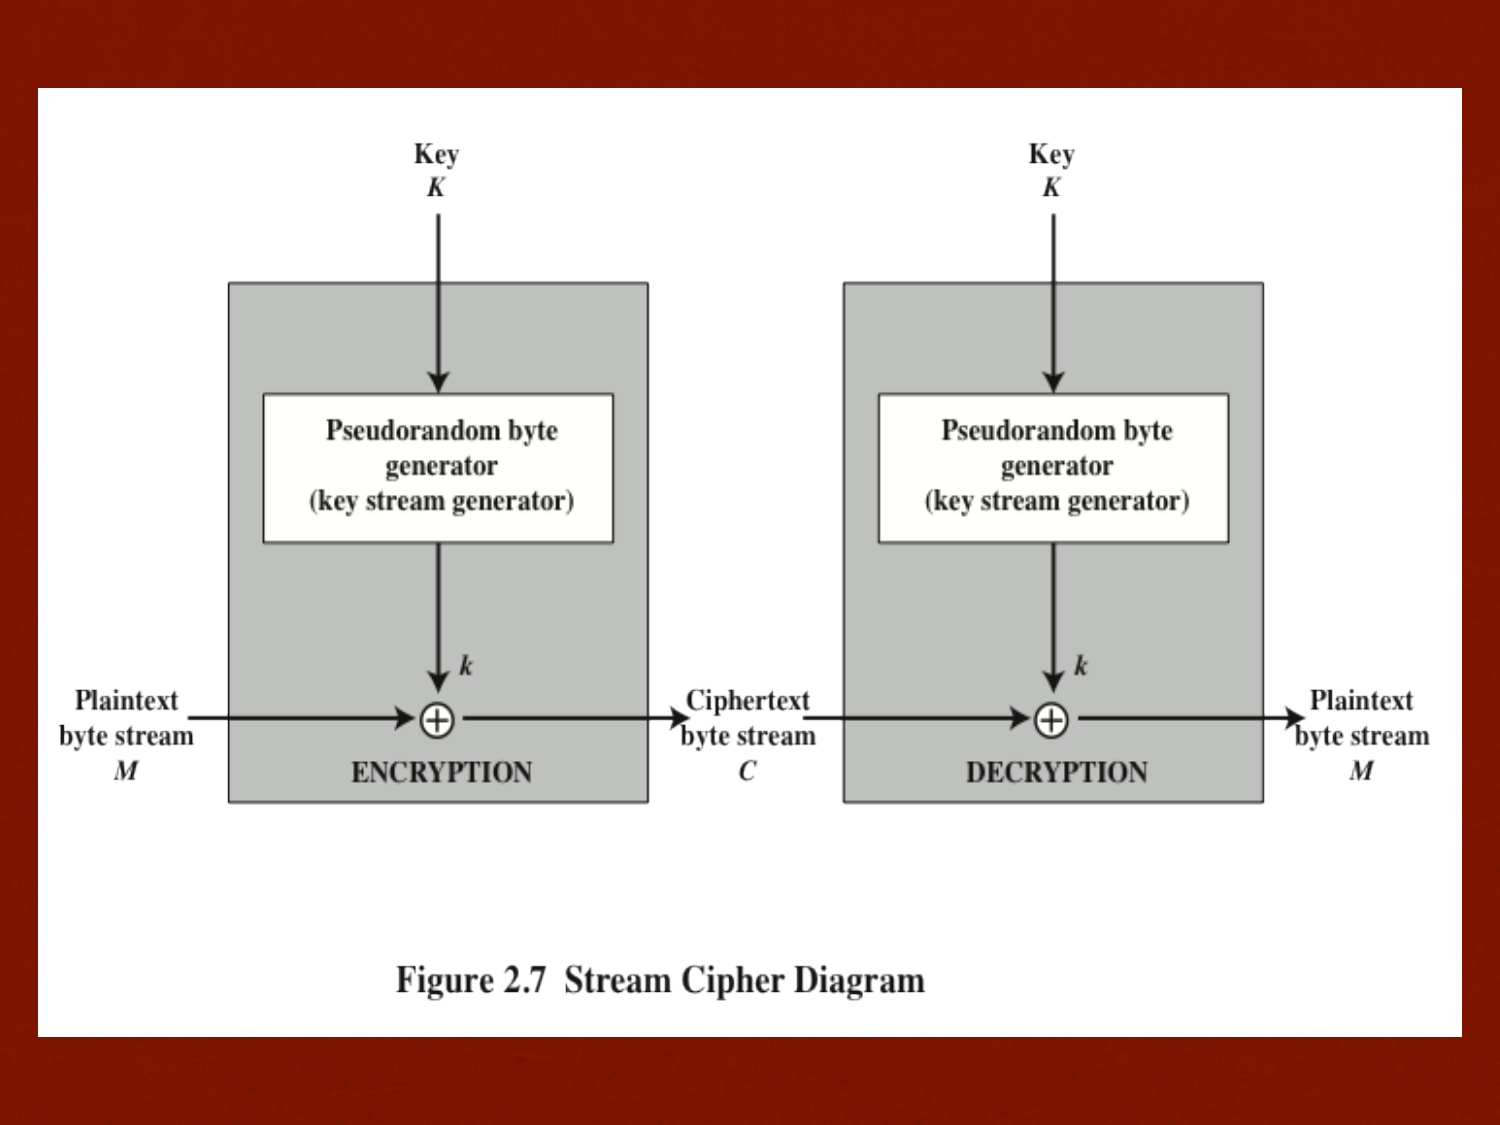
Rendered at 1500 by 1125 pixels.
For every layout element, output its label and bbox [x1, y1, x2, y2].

picture [36, 86, 1463, 1039]
